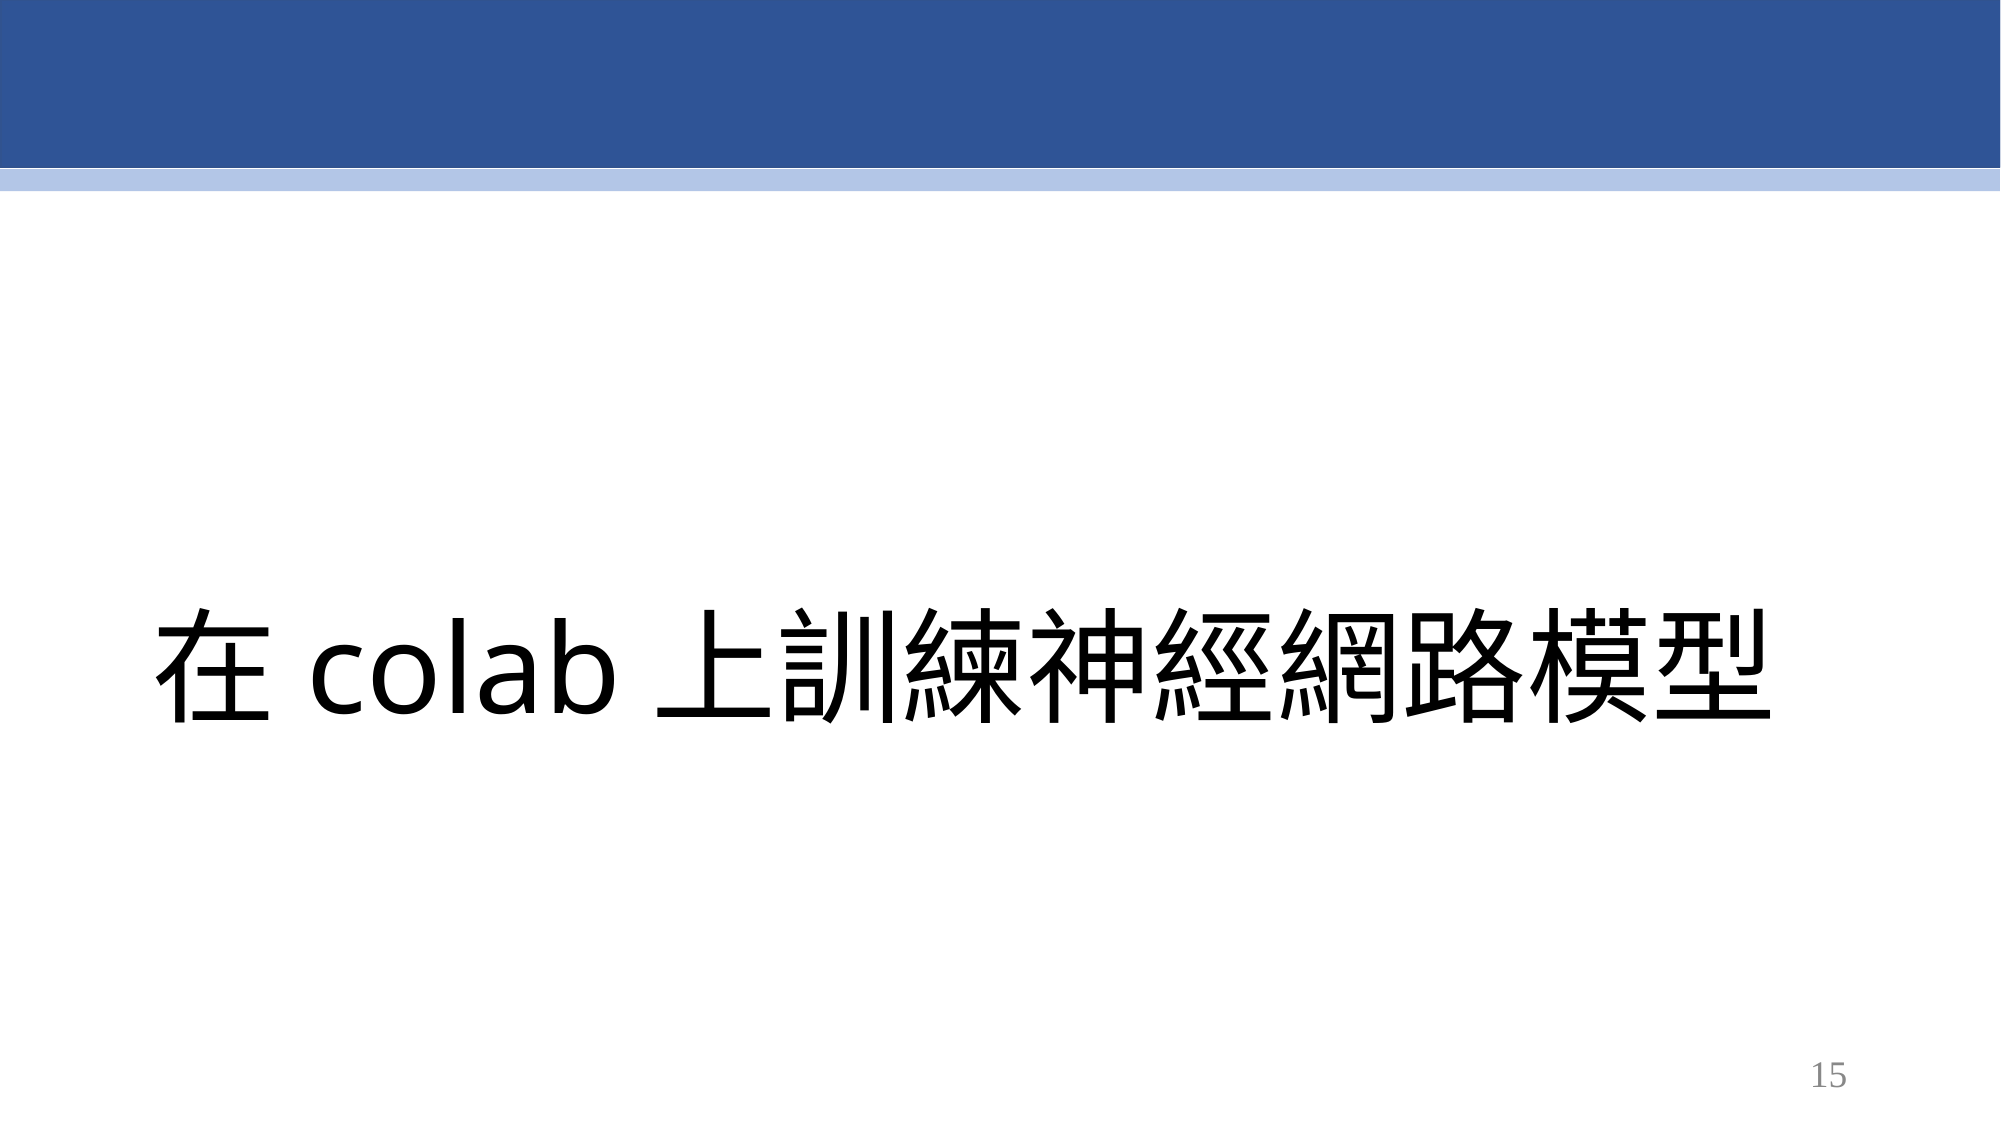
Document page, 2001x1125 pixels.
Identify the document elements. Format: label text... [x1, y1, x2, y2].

picture [0, 168, 2001, 1125]
title 在colab上訓練神經網路模型 [136, 280, 1862, 749]
slide_number 15 [1412, 1042, 1863, 1103]
